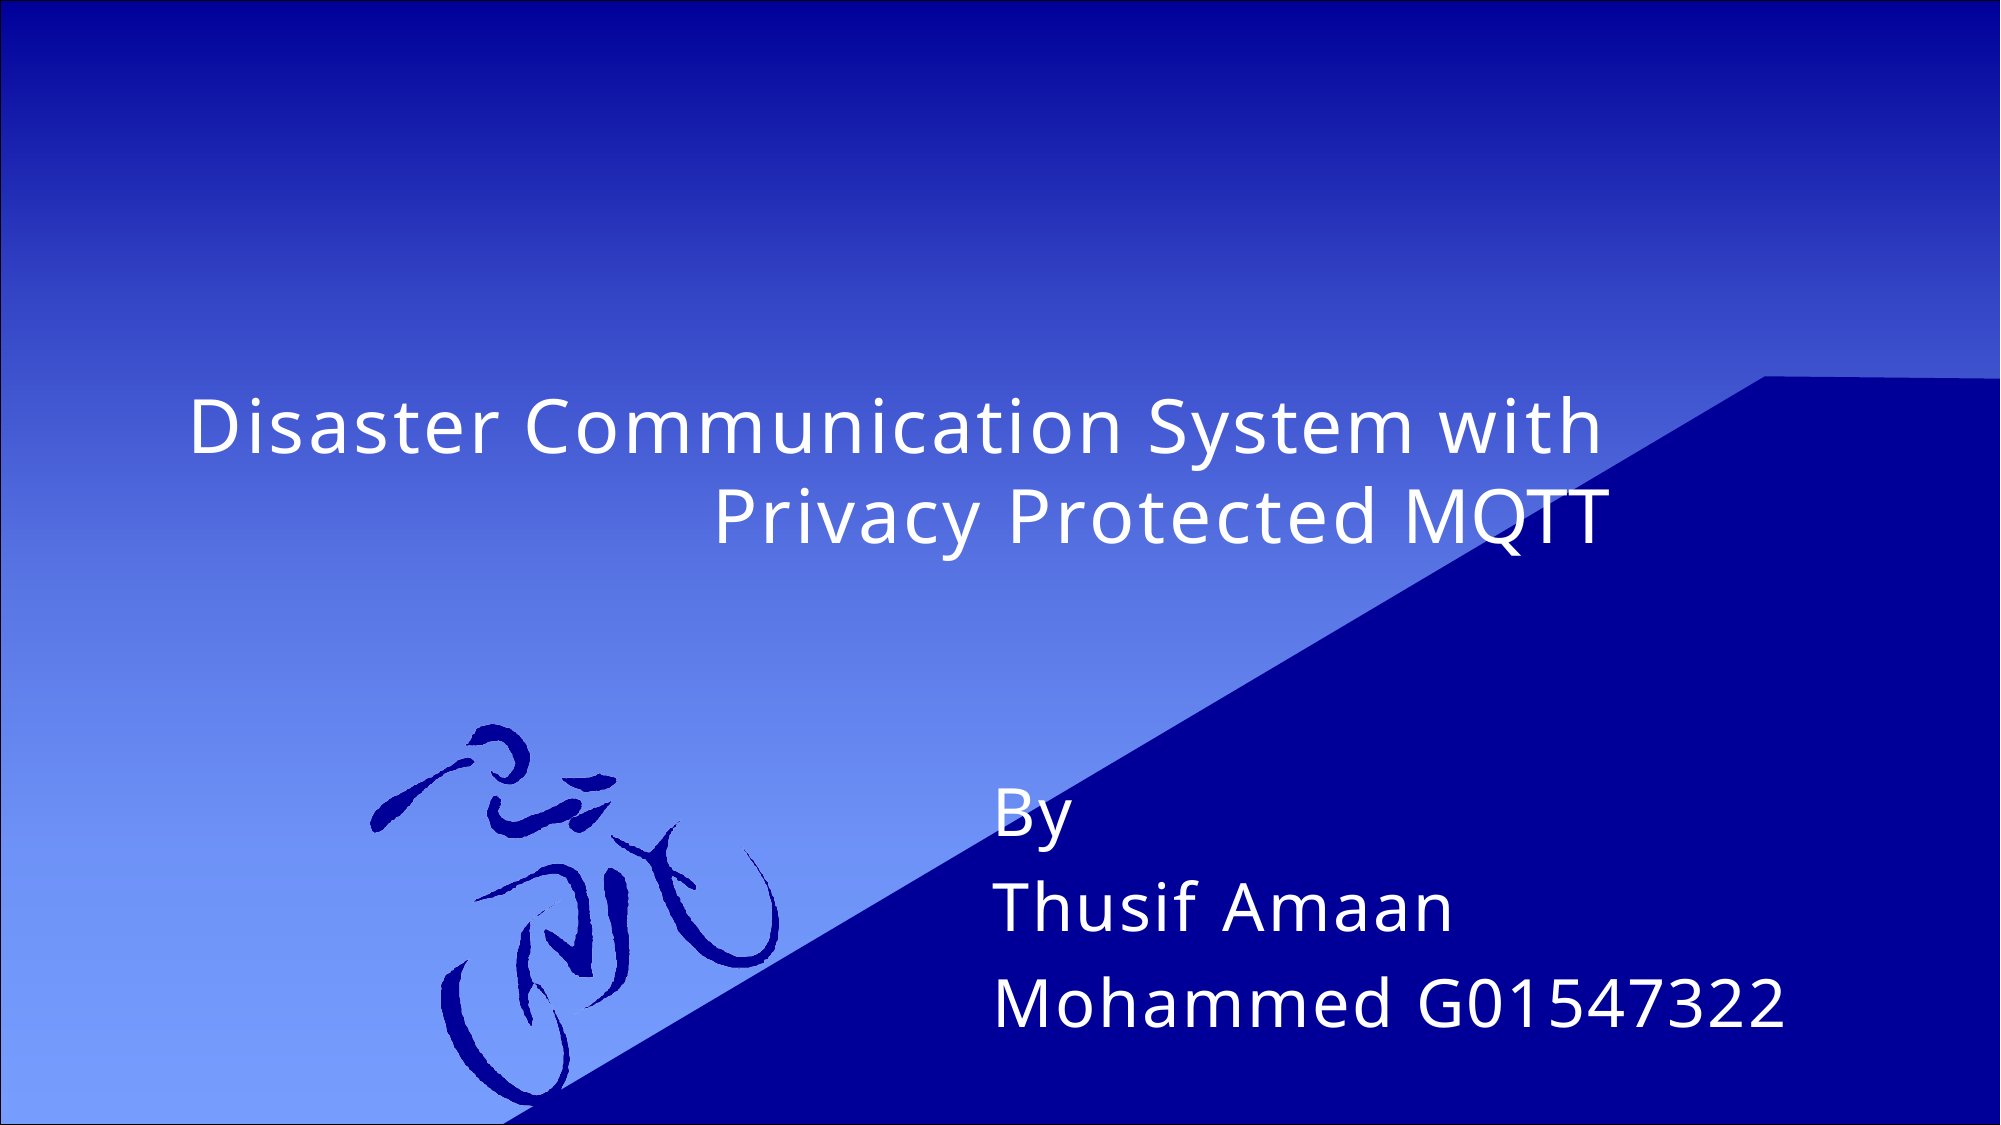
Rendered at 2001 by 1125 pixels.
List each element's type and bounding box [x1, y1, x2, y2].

text_box [370, 376, 2000, 1125]
picture [0, 0, 2000, 1125]
